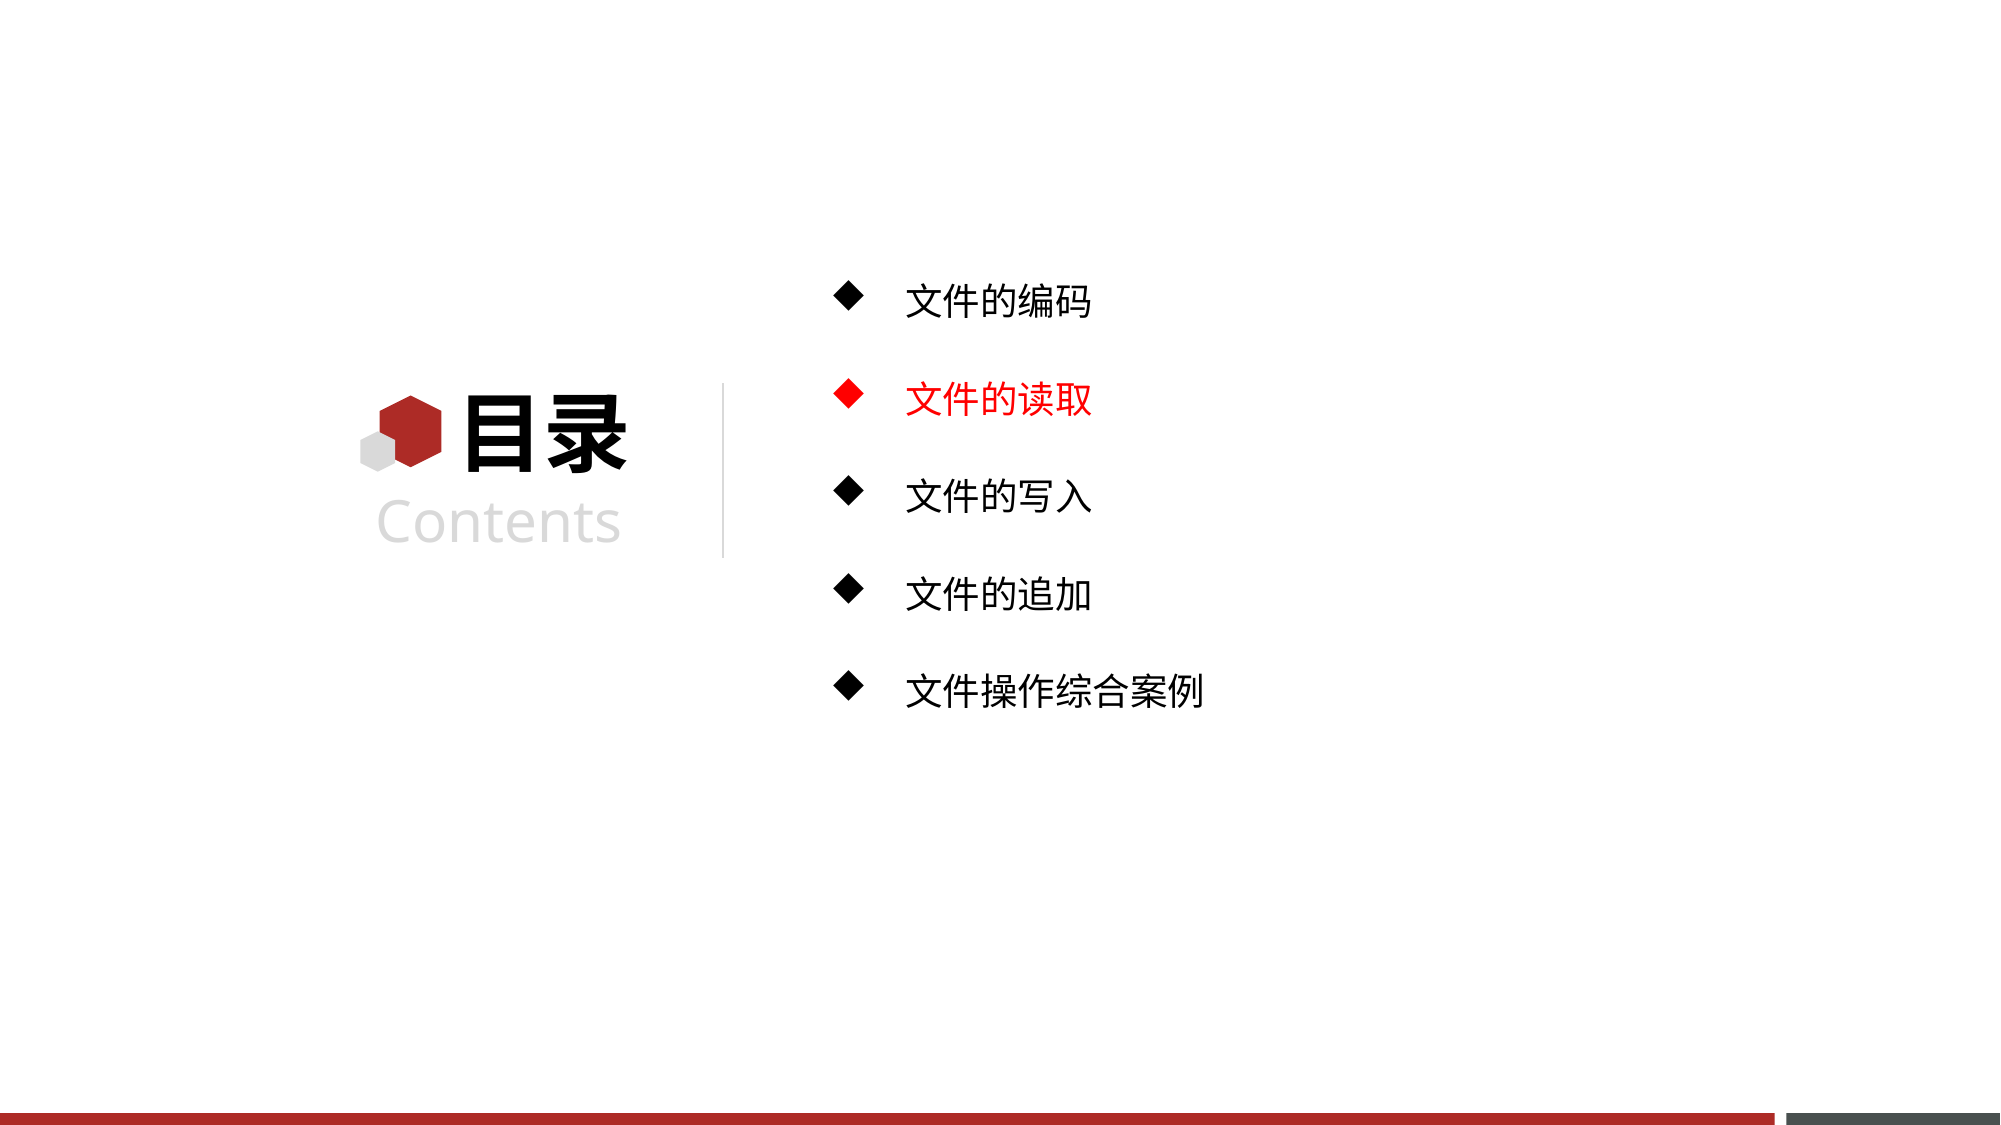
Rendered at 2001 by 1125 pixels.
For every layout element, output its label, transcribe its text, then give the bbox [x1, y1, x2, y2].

list 文件的编码 文件的读取 文件的写入 文件的追加 文件操作综合案例 [815, 124, 1796, 823]
